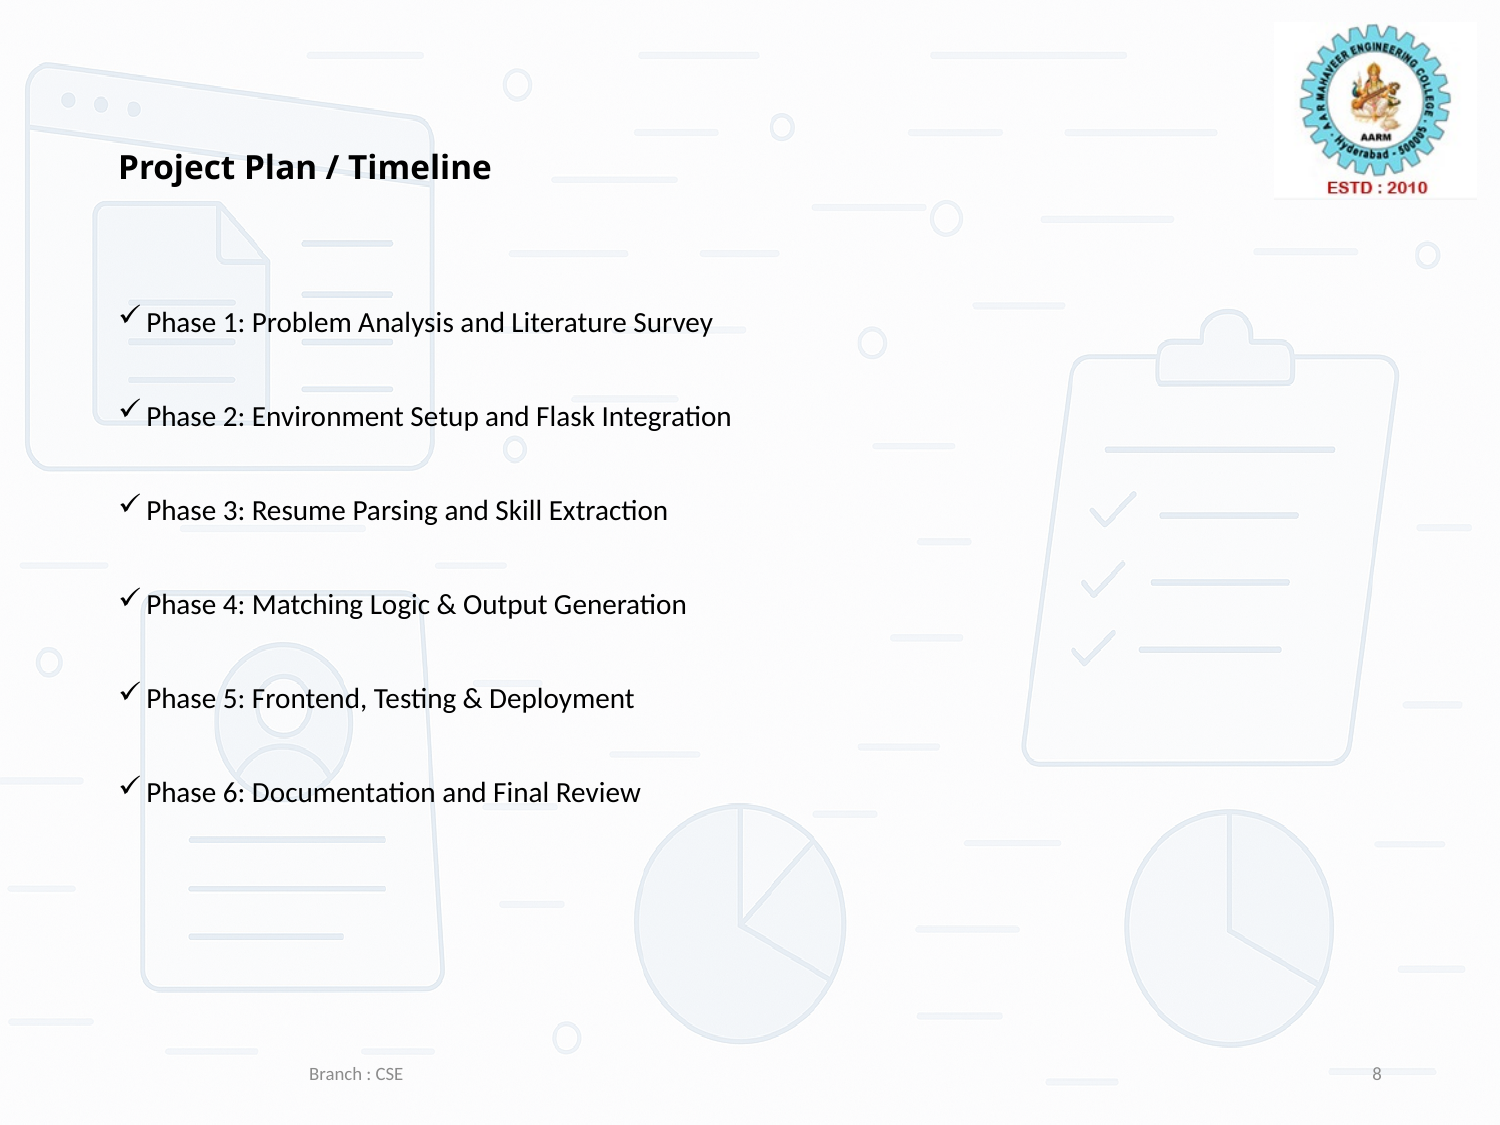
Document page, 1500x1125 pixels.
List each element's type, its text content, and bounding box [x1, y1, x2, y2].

title Project Plan / Timeline [103, 59, 1397, 278]
list Phase 1: Problem Analysis and Literature Survey Phase 2: Environment Setup and Flask Integration Phase 3: Resume Parsing and Skill Extraction Phase 4: Matching Logic & Output Generation Phase 5: Frontend, Testing & Deployment Phase 6: Documentation and Final Review [103, 299, 1397, 1014]
footer Branch : CSE [103, 1043, 610, 1104]
picture [1274, 22, 1477, 200]
slide_number 8 [1059, 1042, 1397, 1103]
